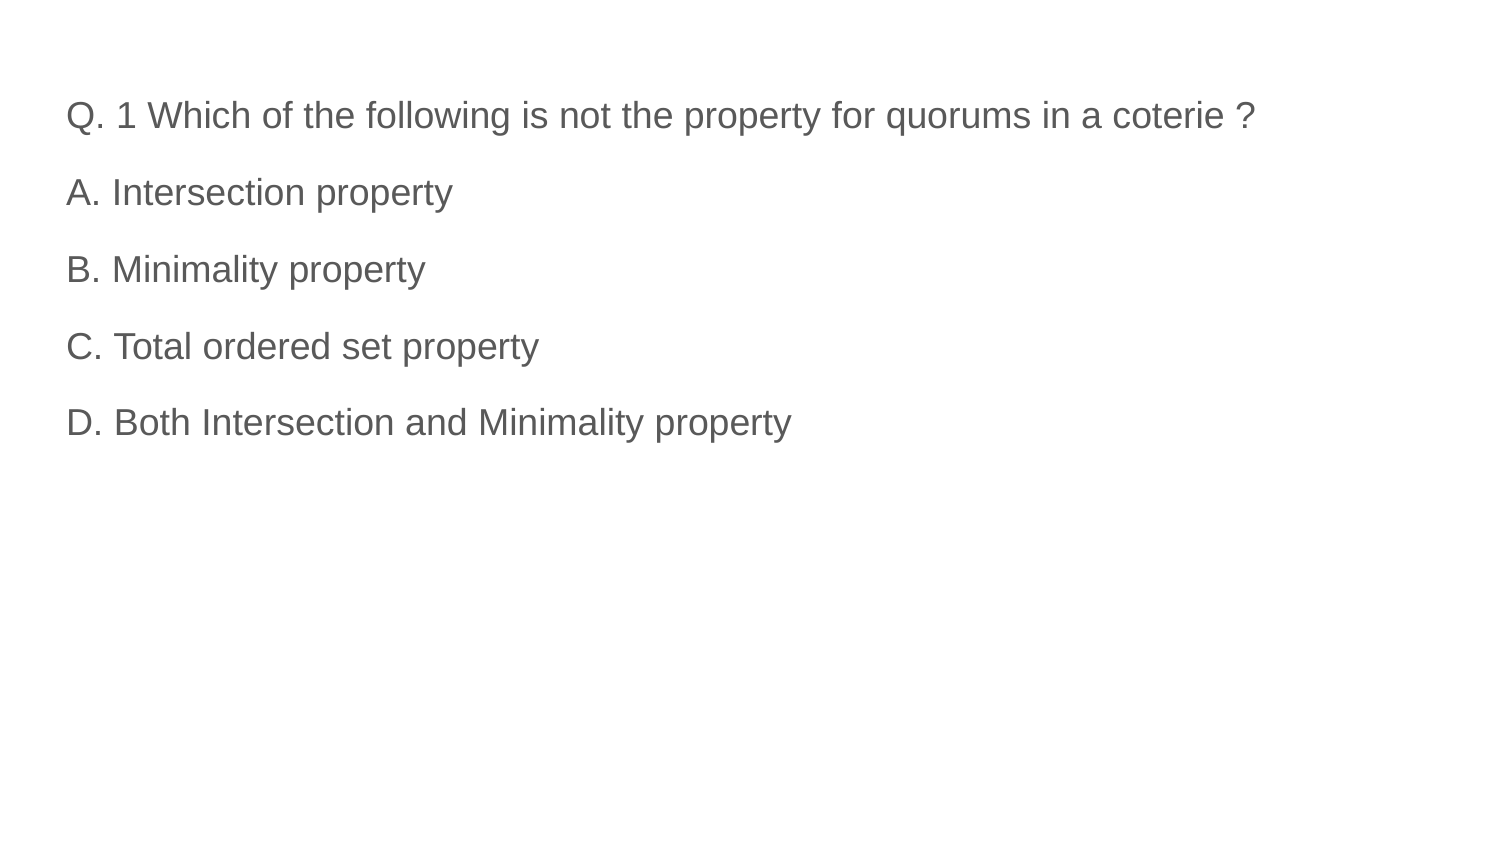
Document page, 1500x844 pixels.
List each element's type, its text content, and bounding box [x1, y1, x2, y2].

list Q. 1 Which of the following is not the property for quorums in a coterie ? A. Intersection property B. Minimality property C. Total ordered set property D. Both Intersection and Minimality property [51, 69, 1449, 750]
